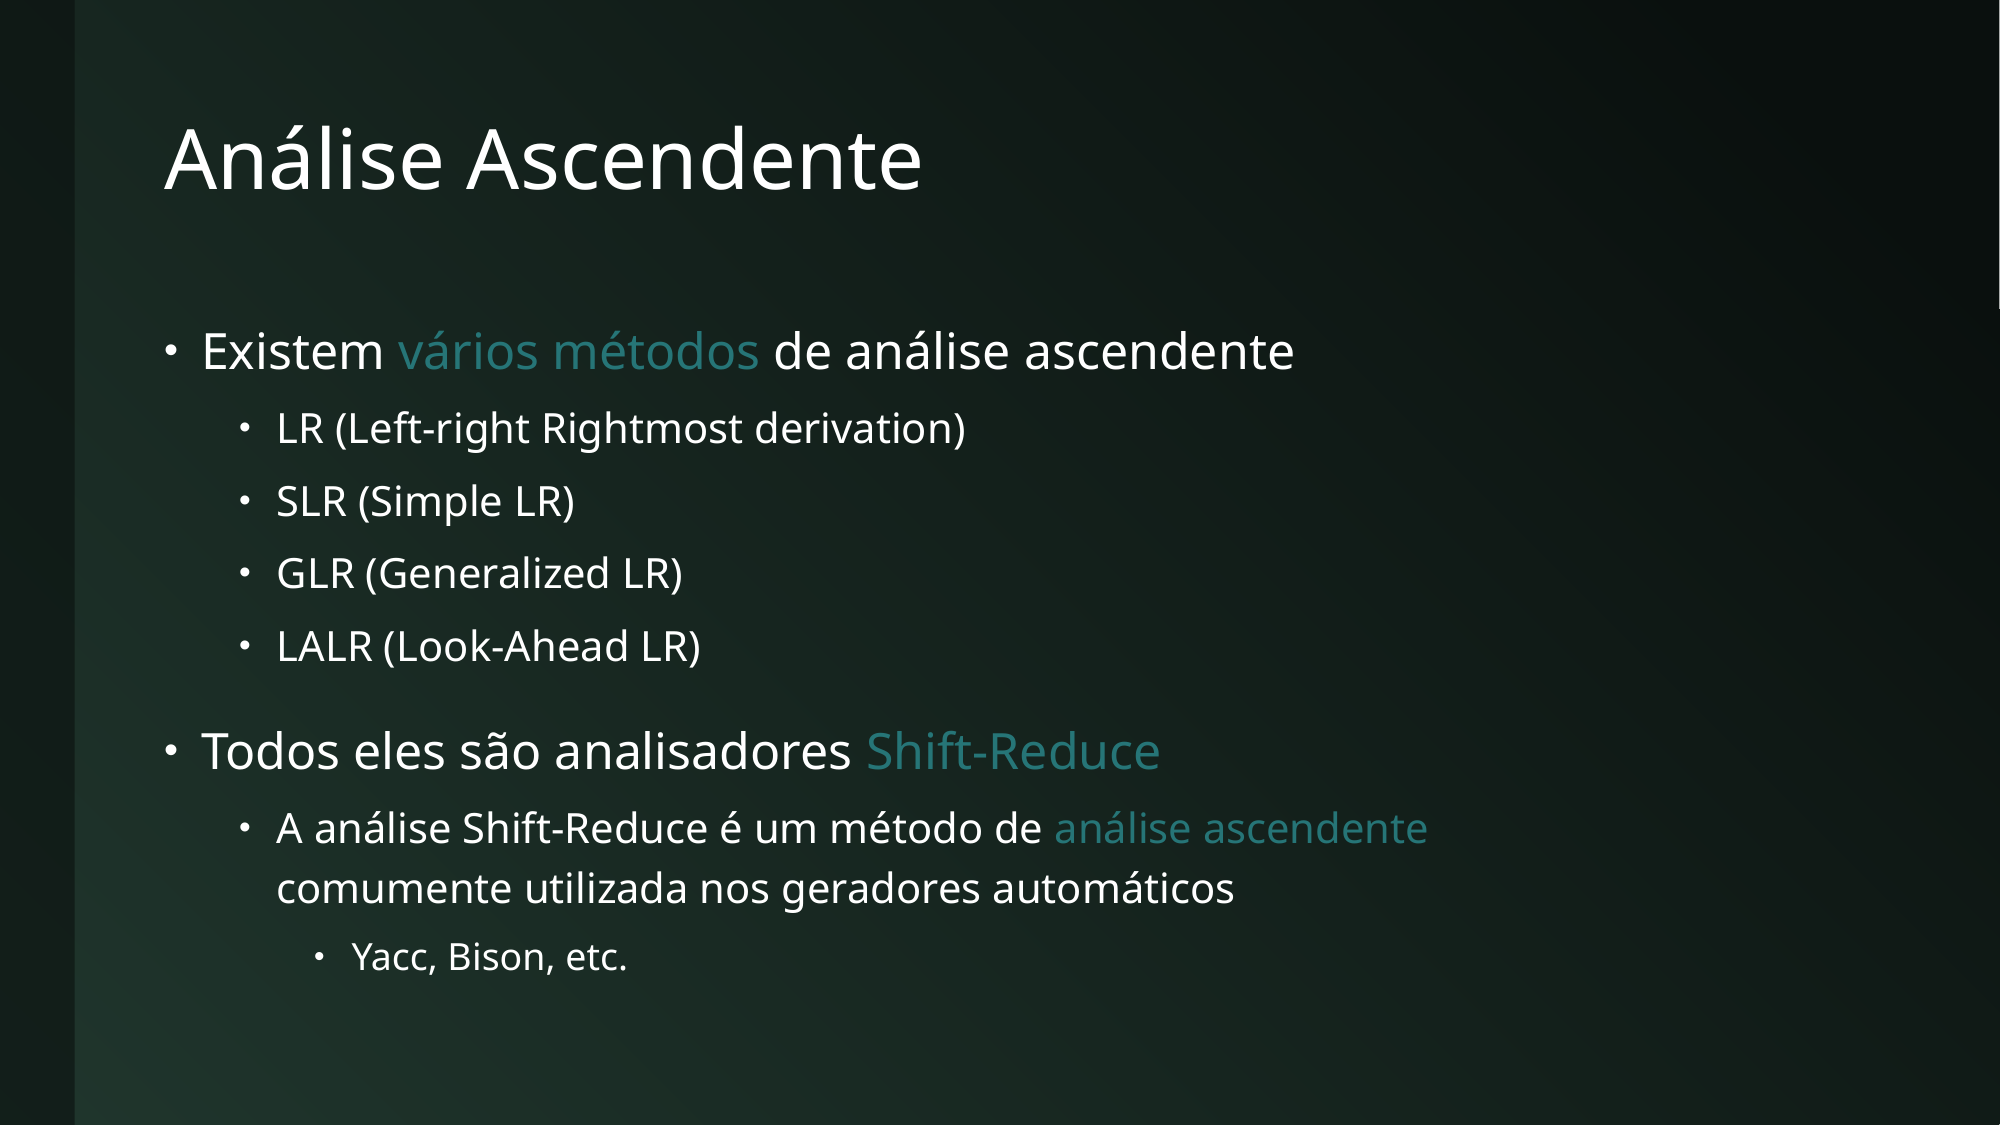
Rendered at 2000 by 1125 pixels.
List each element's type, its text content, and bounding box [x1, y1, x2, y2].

title Análise Ascendente [149, 62, 1898, 263]
list Existem vários métodos de análise ascendente LR (Left-right Rightmost derivation) SLR (Simple LR) GLR (Generalized LR) LALR (Look-Ahead LR) Todos eles são analisadores Shift-Reduce A análise Shift-Reduce é um método de análise ascendente comumente utilizada nos geradores automáticos Yacc, Bison, etc. [149, 299, 1898, 1025]
